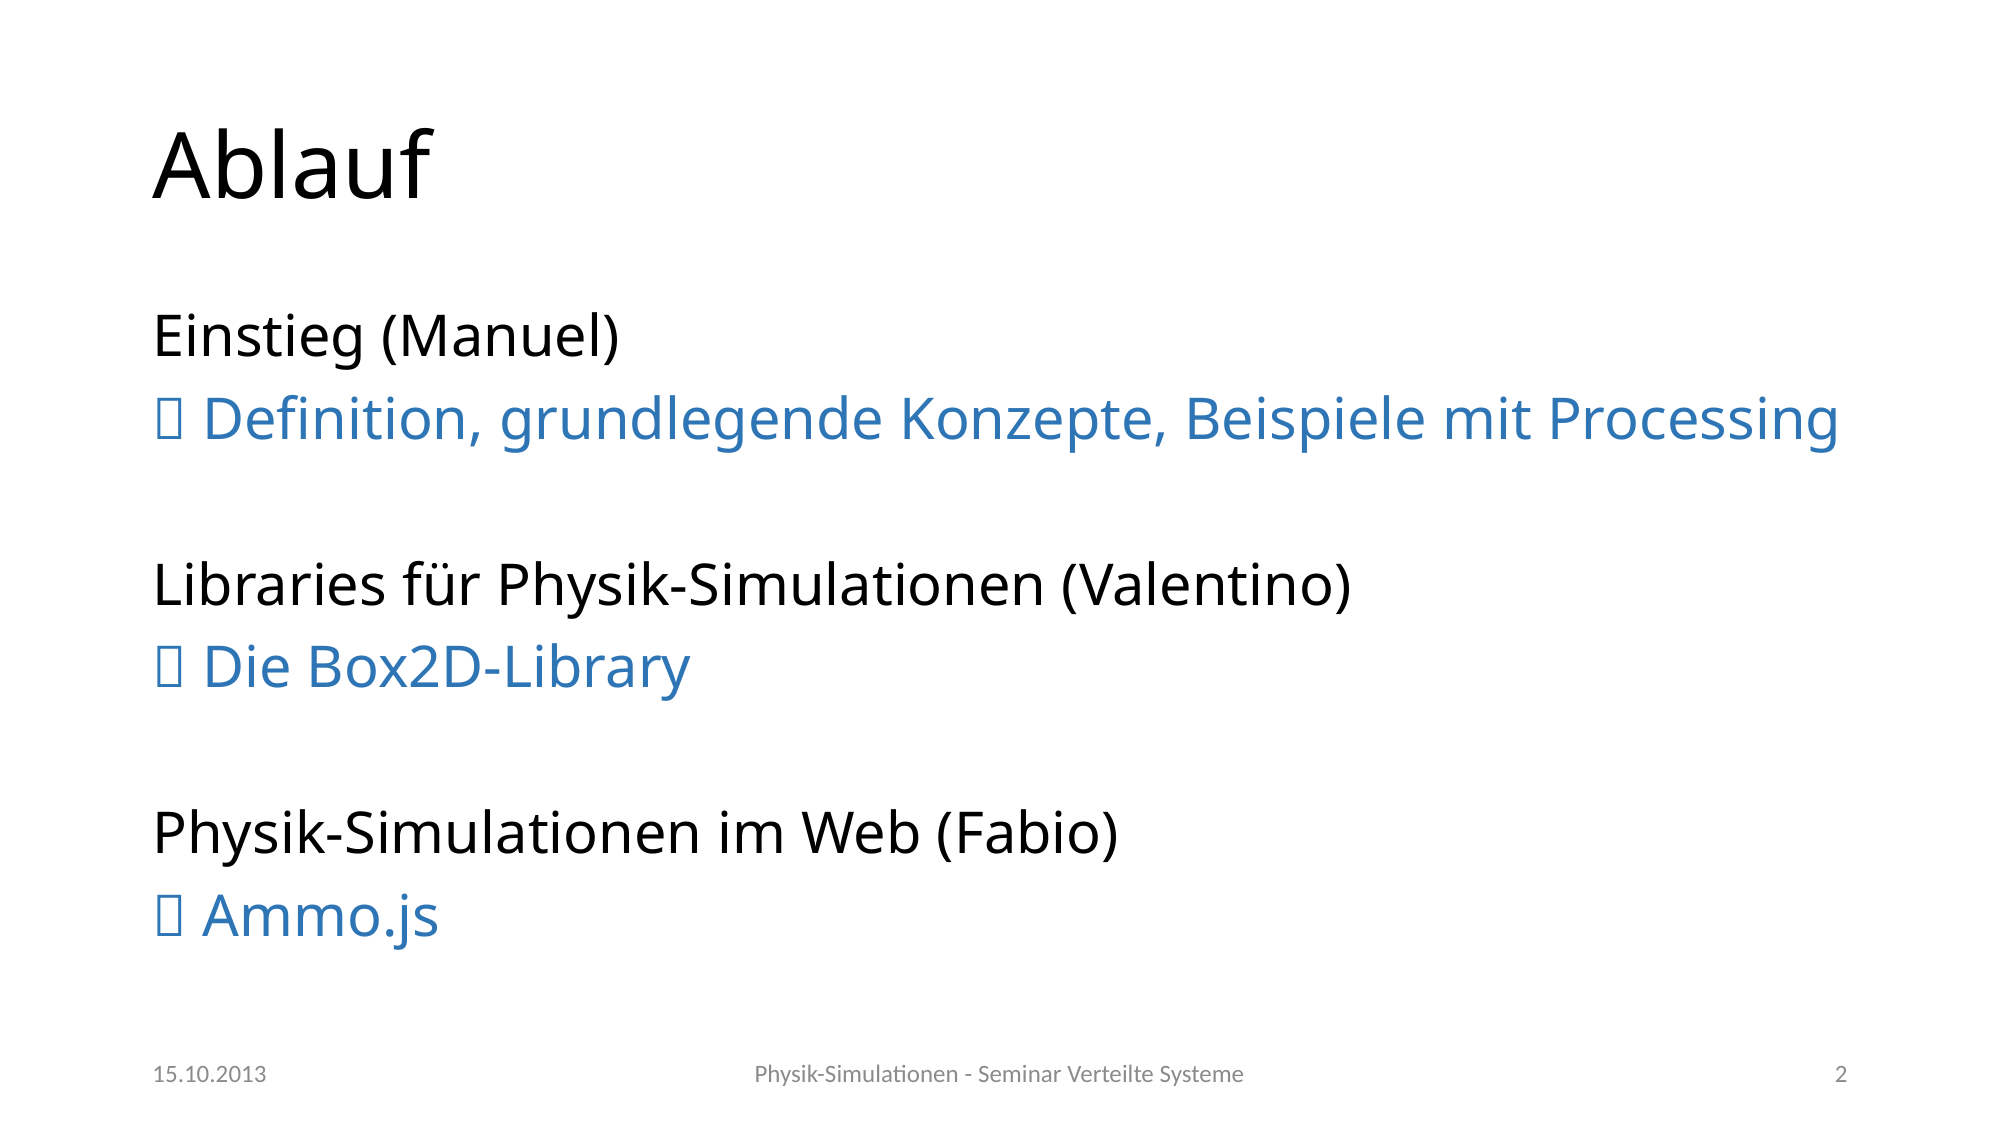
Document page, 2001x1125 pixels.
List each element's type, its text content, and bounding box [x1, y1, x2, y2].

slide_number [137, 1042, 588, 1103]
list Einstieg (Manuel)  Definition, grundlegende Konzepte, Beispiele mit Processing Libraries für Physik-Simulationen (Valentino)  Die Box2D-Library Physik-Simulationen im Web (Fabio)  Ammo.js [137, 299, 1863, 1014]
footer Physik-Simulationen - Seminar Verteilte Systeme [662, 1042, 1338, 1103]
slide_number 2 [1412, 1042, 1863, 1103]
title Ablauf [137, 59, 1863, 278]
